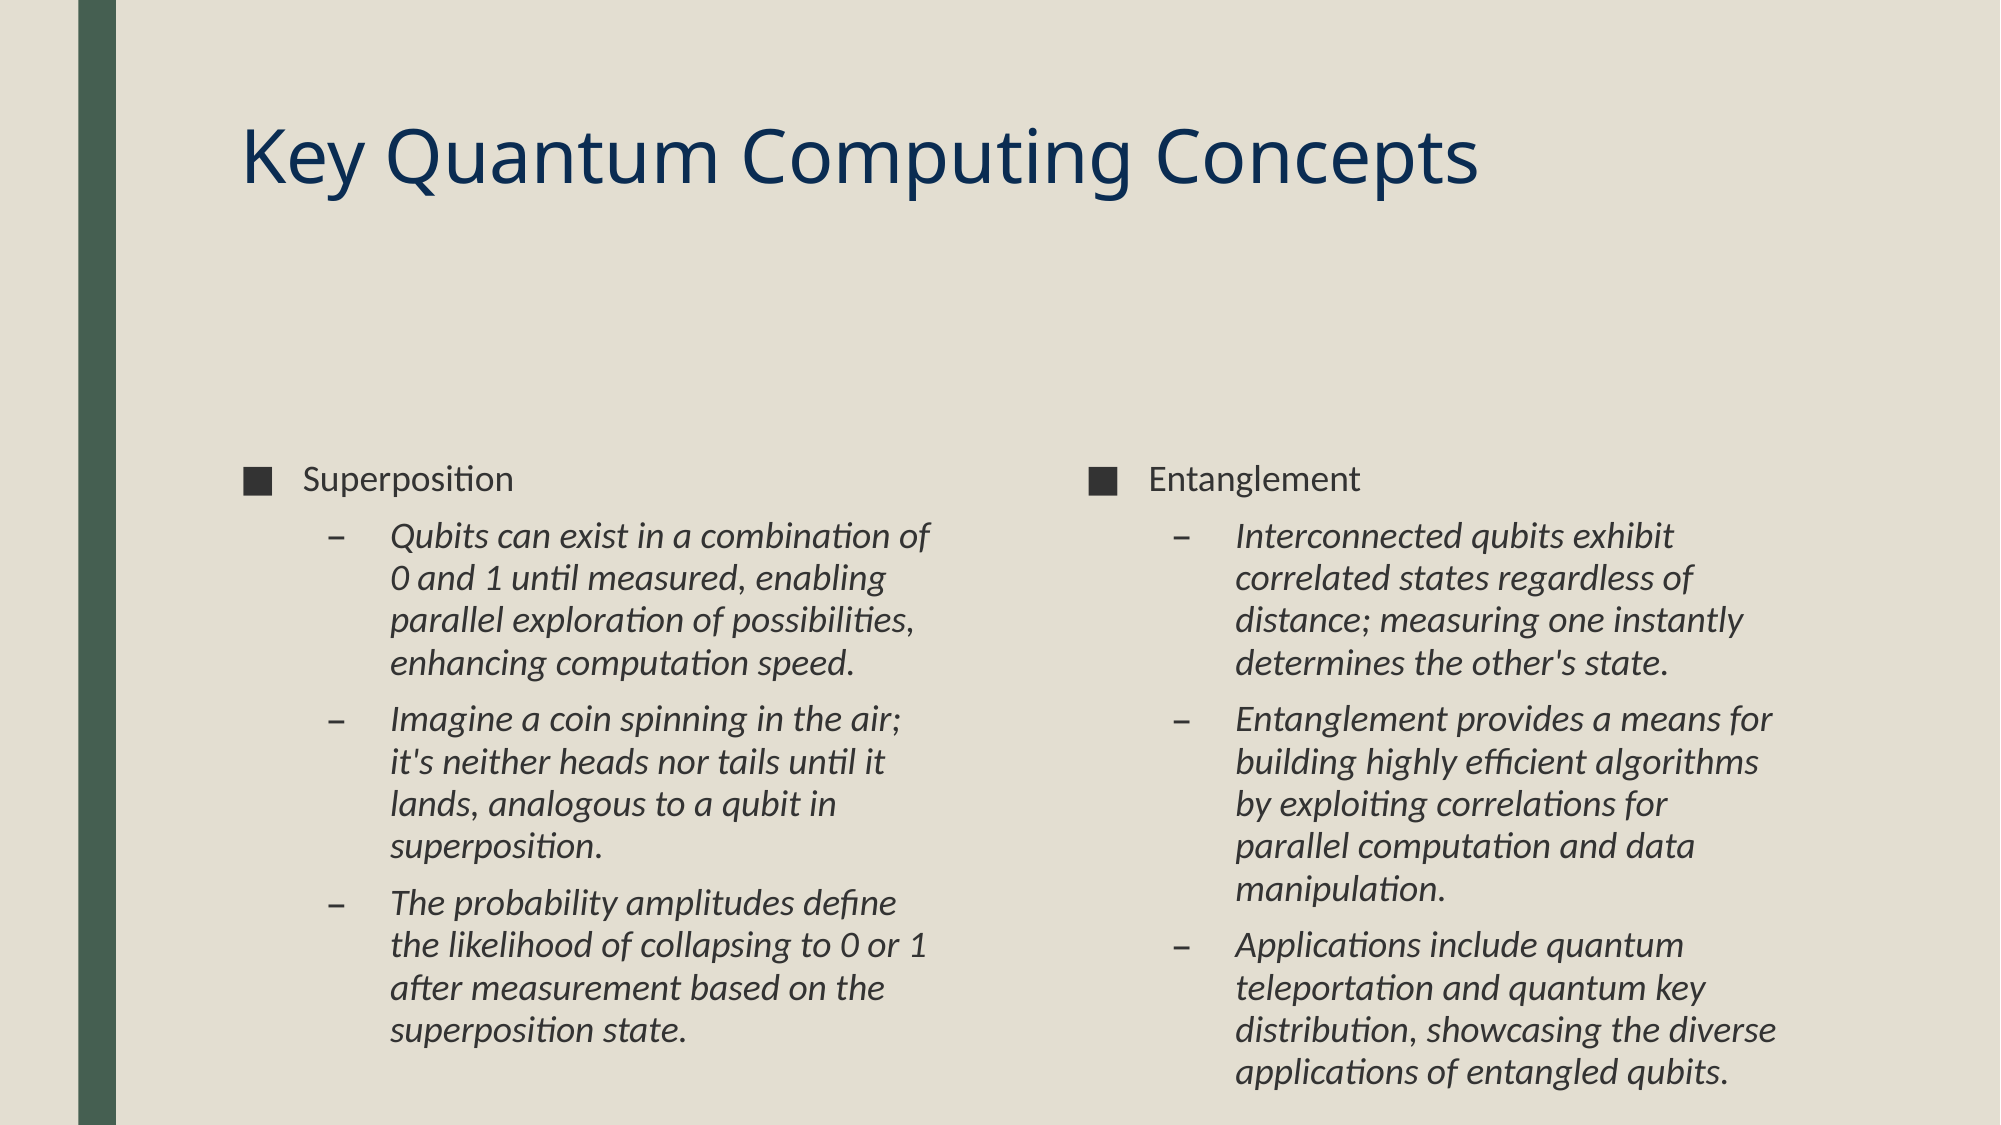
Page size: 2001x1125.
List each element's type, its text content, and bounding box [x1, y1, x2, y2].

title Key Quantum Computing Concepts [225, 112, 1800, 357]
list Entanglement Interconnected qubits exhibit correlated states regardless of distance; measuring one instantly determines the other's state. Entanglement provides a means for building highly efficient algorithms by exploiting correlations for parallel computation and data manipulation. Applications include quantum teleportation and quantum key distribution, showcasing the diverse applications of entangled qubits. [1070, 375, 1801, 963]
list Superposition Qubits can exist in a combination of 0 and 1 until measured, enabling parallel exploration of possibilities, enhancing computation speed. Imagine a coin spinning in the air; it's neither heads nor tails until it lands, analogous to a qubit in superposition. The probability amplitudes define the likelihood of collapsing to 0 or 1 after measurement based on the superposition state. [225, 375, 955, 963]
